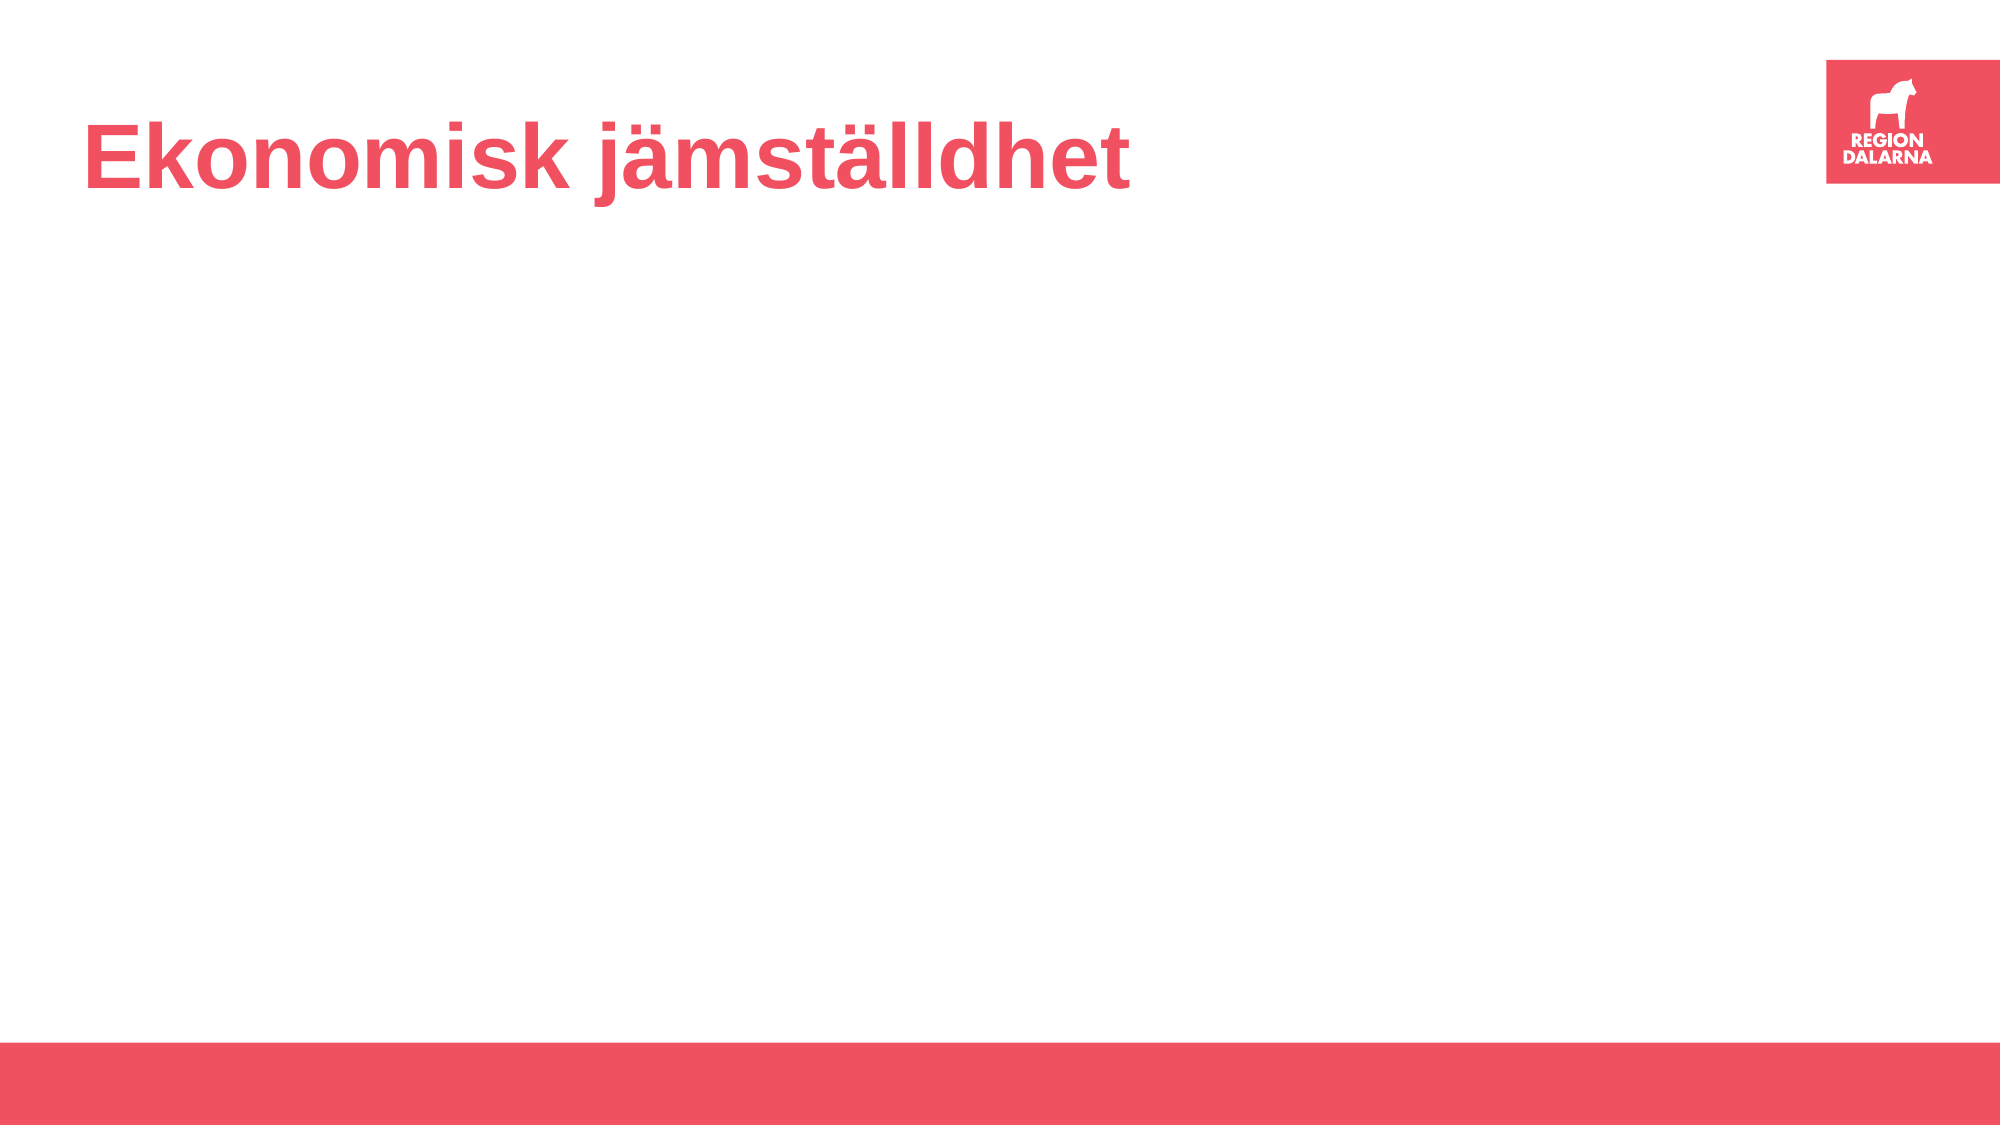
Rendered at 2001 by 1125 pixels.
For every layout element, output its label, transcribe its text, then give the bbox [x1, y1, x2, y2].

title Ekonomisk jämställdhet [67, 59, 1810, 259]
